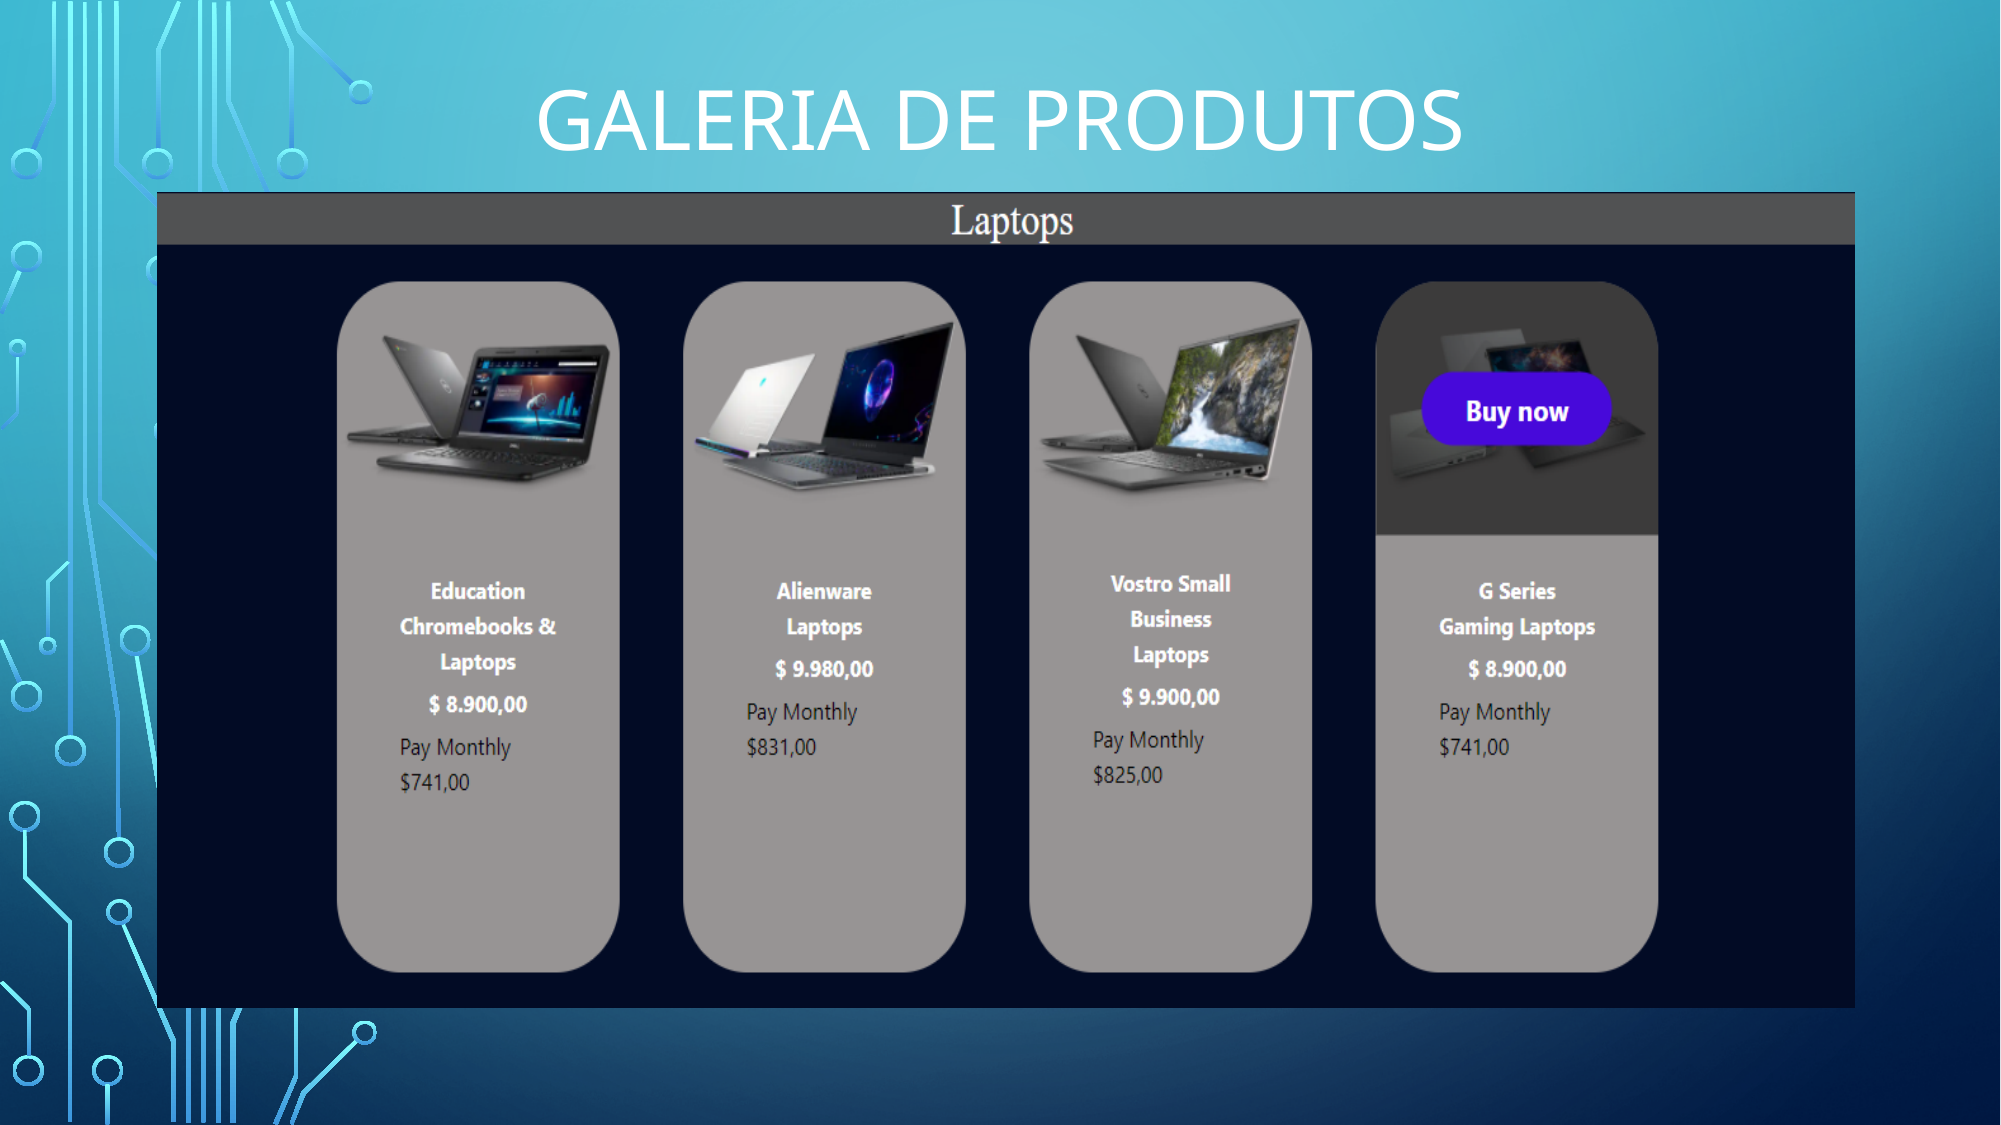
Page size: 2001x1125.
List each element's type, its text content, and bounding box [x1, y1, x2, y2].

text_box GALERIA DE PRODUTOS [0, 59, 2000, 175]
picture [157, 192, 1856, 1008]
